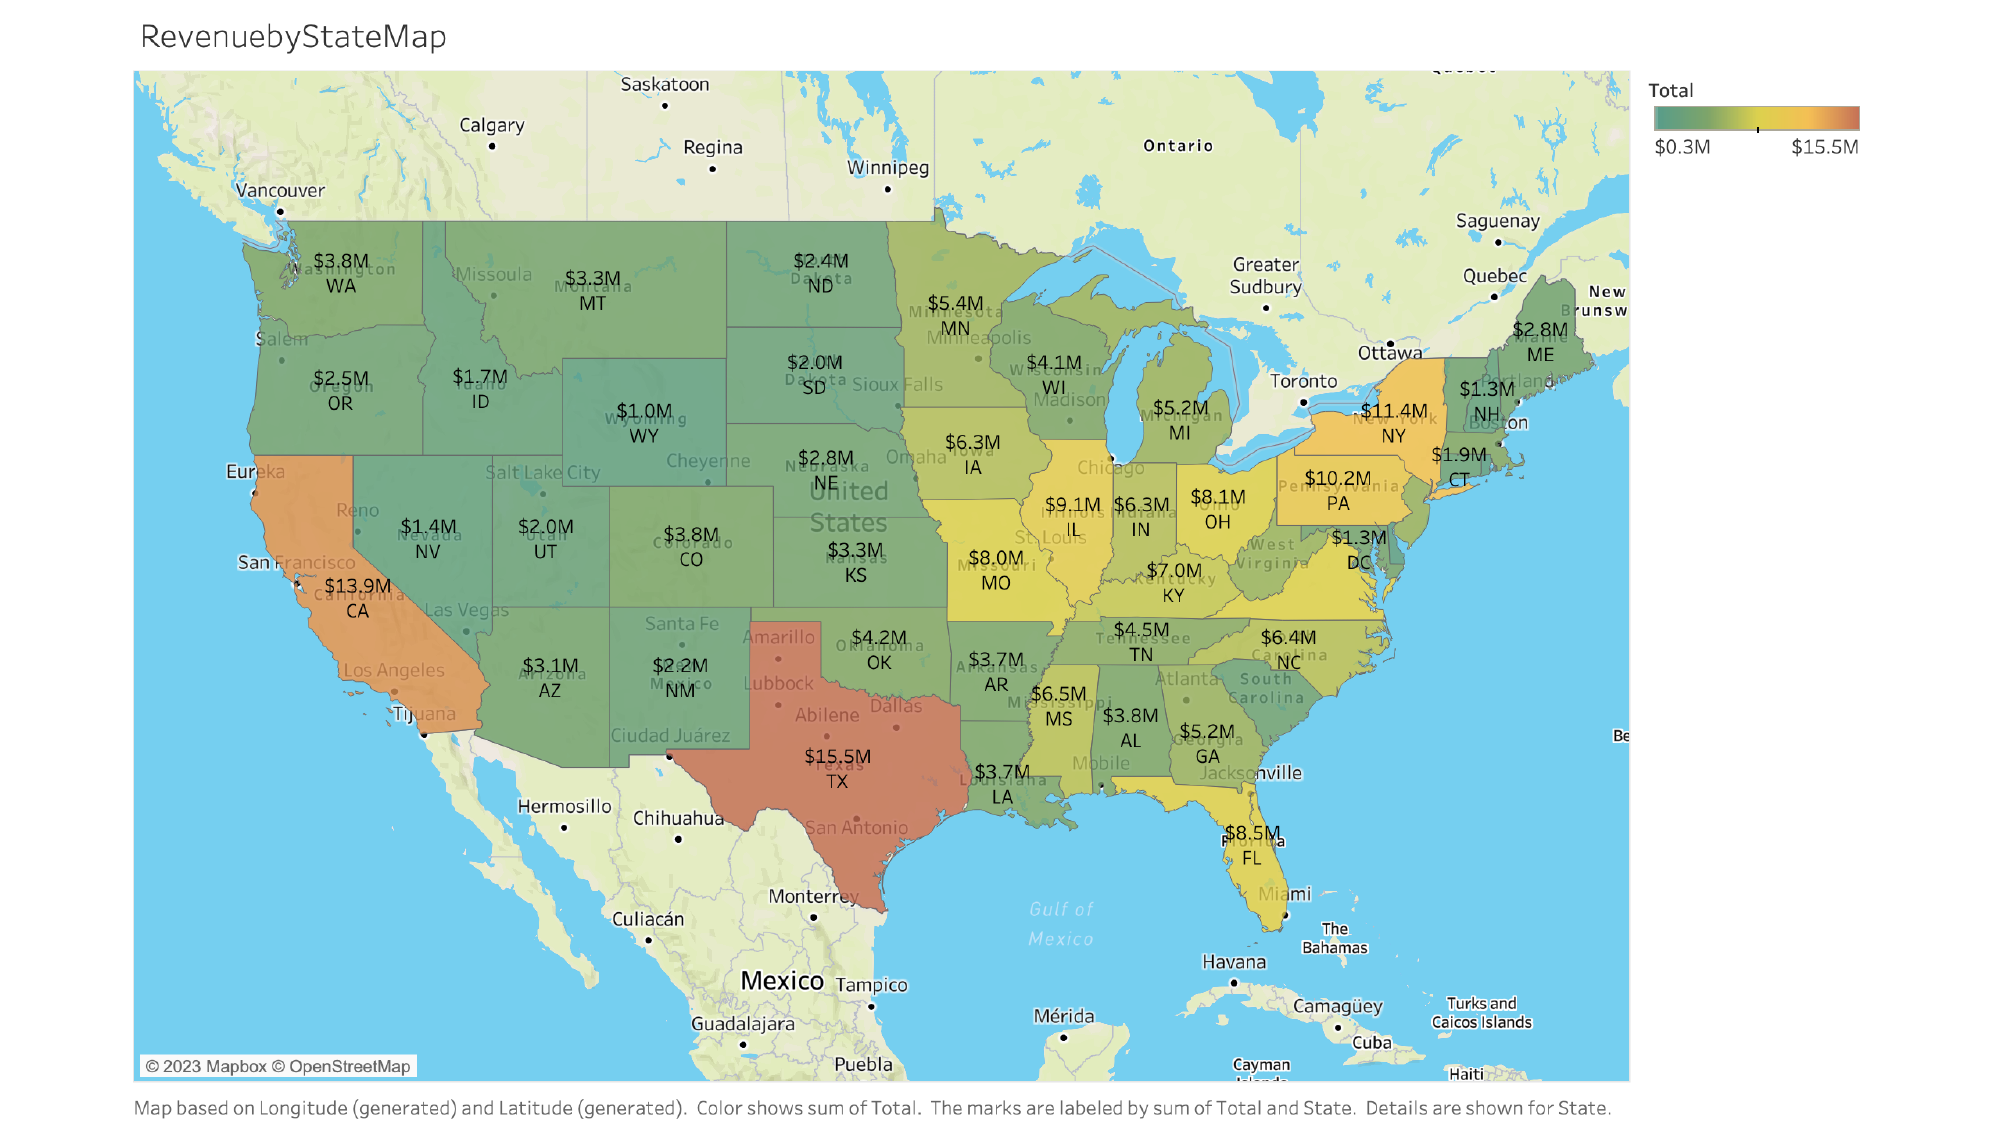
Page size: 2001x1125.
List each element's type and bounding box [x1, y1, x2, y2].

picture [133, 3, 1867, 1122]
